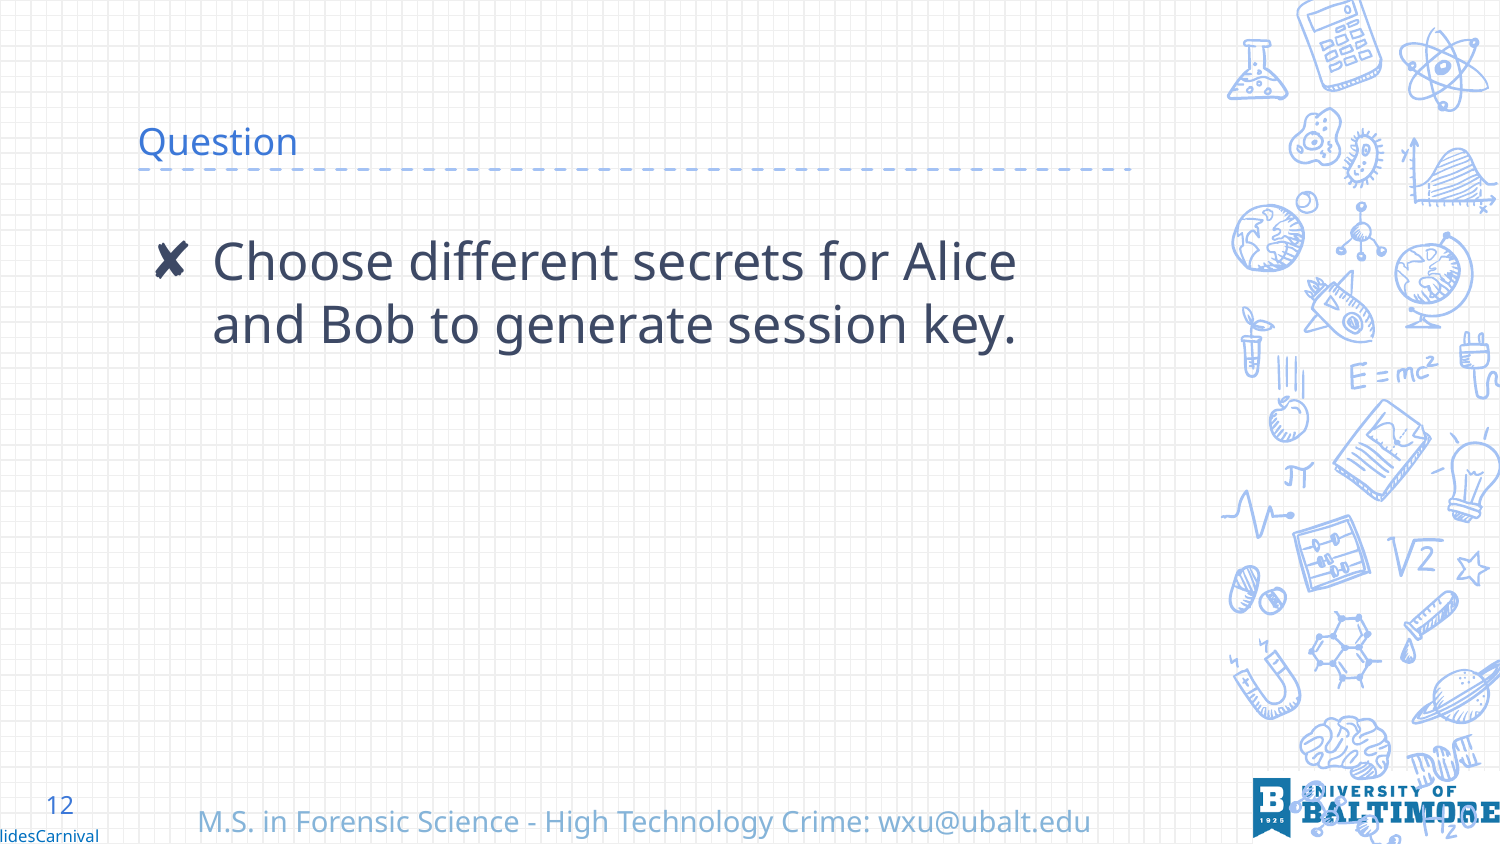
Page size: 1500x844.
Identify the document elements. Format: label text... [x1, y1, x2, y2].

picture [1327, 813, 1336, 822]
picture [1253, 771, 1500, 844]
title Question [122, 36, 1130, 178]
picture [1316, 786, 1321, 797]
slide_number 12 [14, 774, 105, 840]
list Choose different secrets for Alice and Bob to generate session key. [122, 213, 1130, 806]
picture [1365, 817, 1376, 833]
